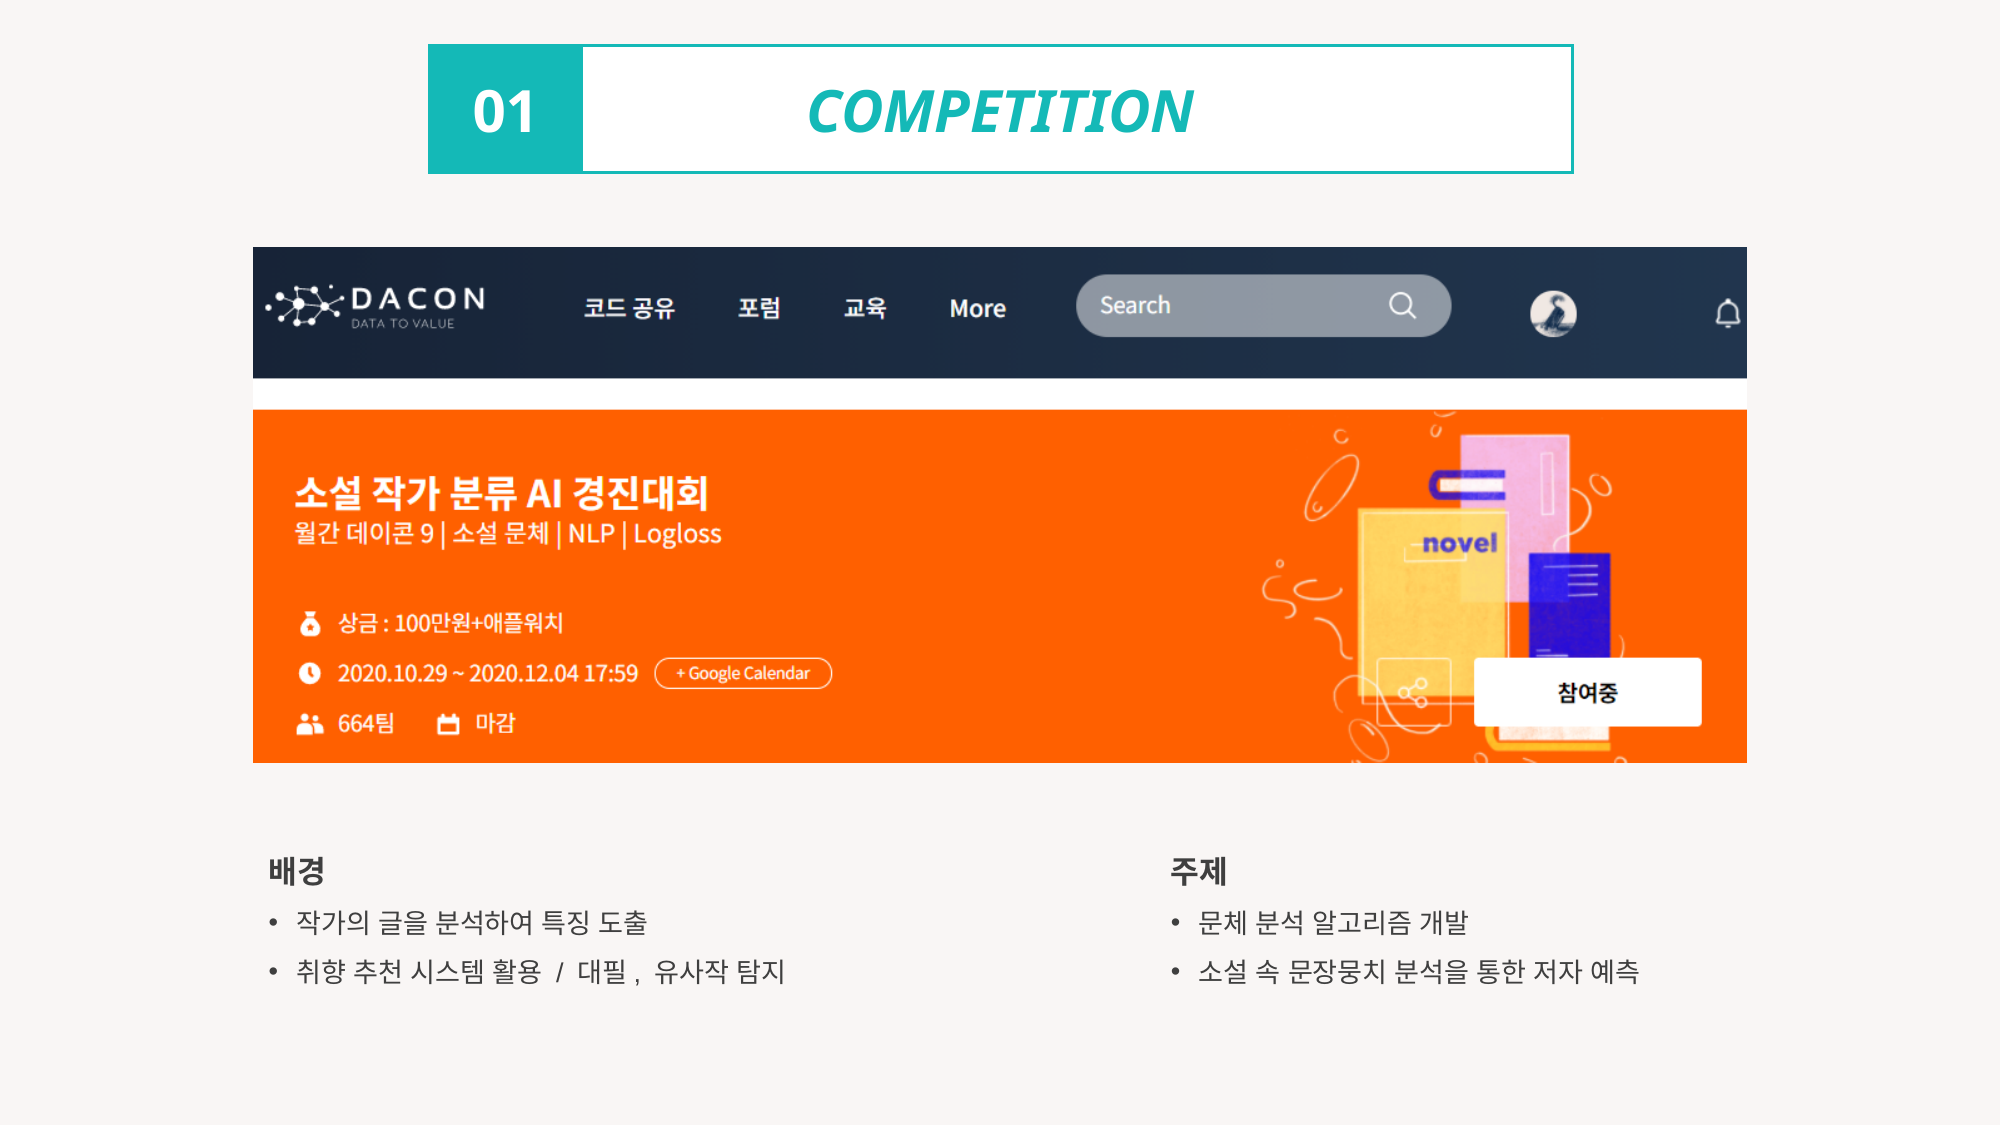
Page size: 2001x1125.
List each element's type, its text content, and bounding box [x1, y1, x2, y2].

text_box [429, 45, 1573, 173]
text_box 주제 문체 분석 알고리즘 개발 소설 속 문장뭉치 분석을 통한 저자 예측 [1155, 826, 1725, 995]
text_box 배경 작가의 글을 분석하여 특징 도출 취향 추천 시스템 활용 / 대필, 유사작 탐지 [253, 826, 845, 995]
picture [253, 247, 1747, 763]
